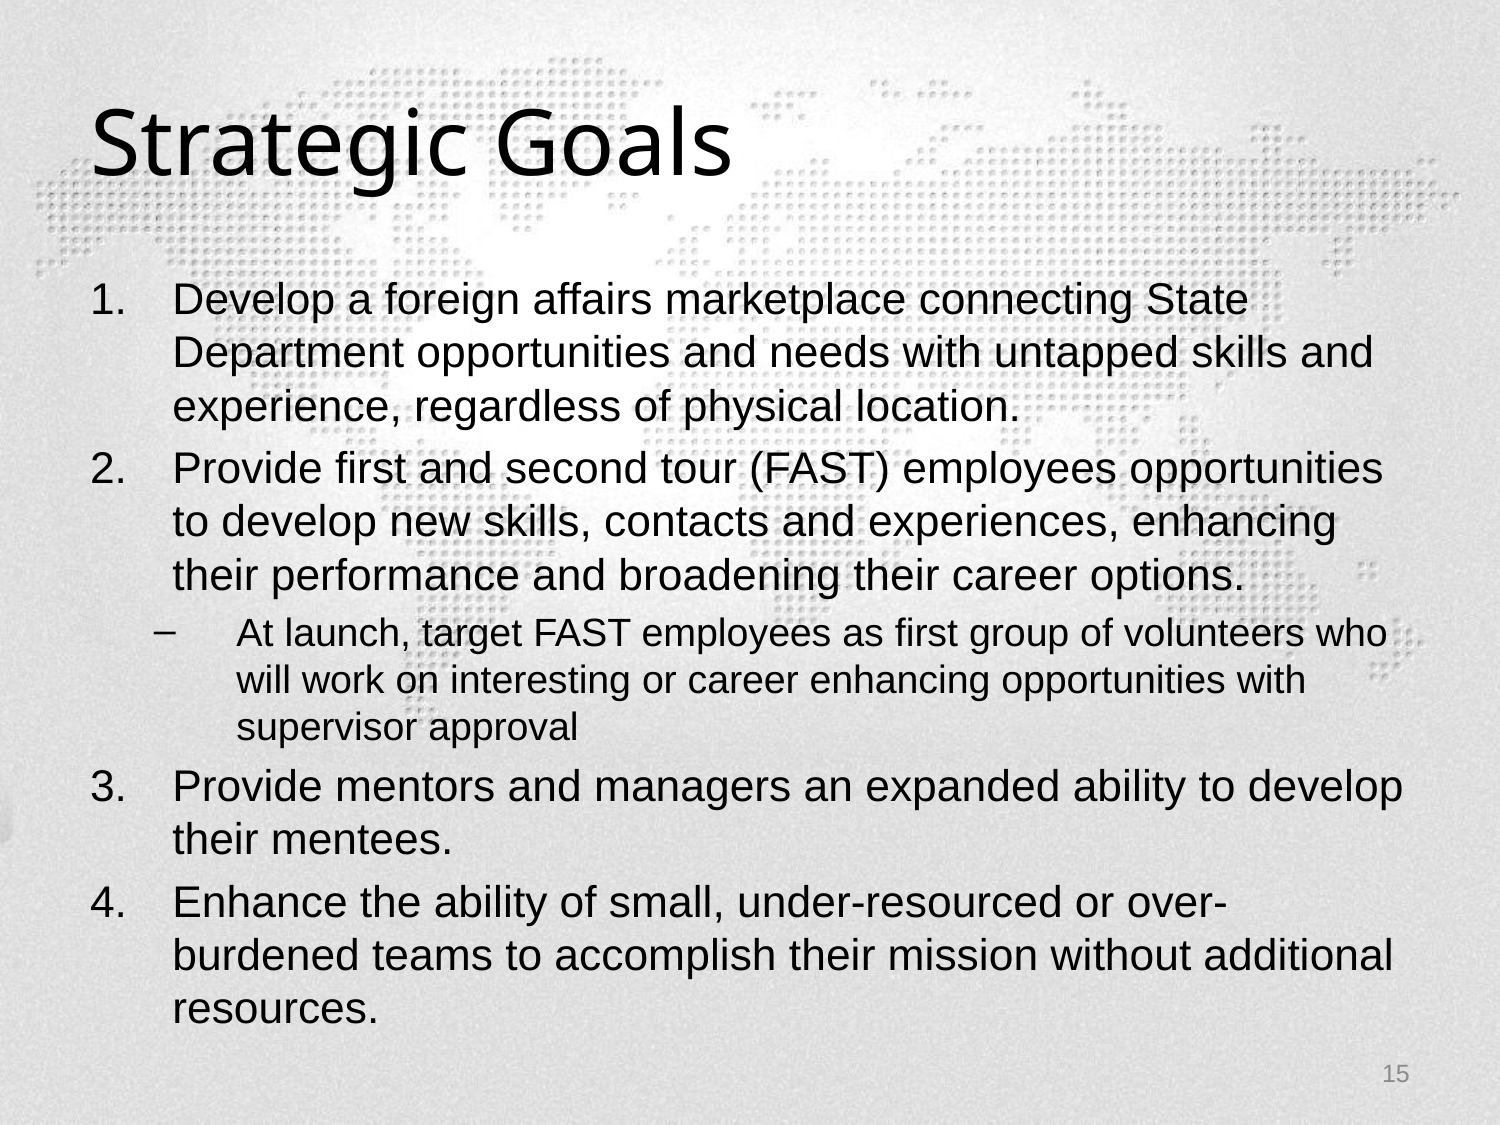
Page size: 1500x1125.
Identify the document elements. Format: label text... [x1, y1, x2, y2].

slide_number 15 [1074, 1042, 1425, 1103]
picture [0, 0, 1500, 1125]
list Develop a foreign affairs marketplace connecting State Department opportunities and needs with untapped skills and experience, regardless of physical location. Provide first and second tour (FAST) employees opportunities to develop new skills, contacts and experiences, enhancing their performance and broadening their career options. At launch, target FAST employees as first group of volunteers who will work on interesting or career enhancing opportunities with supervisor approval Provide mentors and managers an expanded ability to develop their mentees. Enhance the ability of small, under-resourced or over-burdened teams to accomplish their mission without additional resources. [75, 262, 1425, 1075]
title Strategic Goals [75, 45, 1425, 233]
